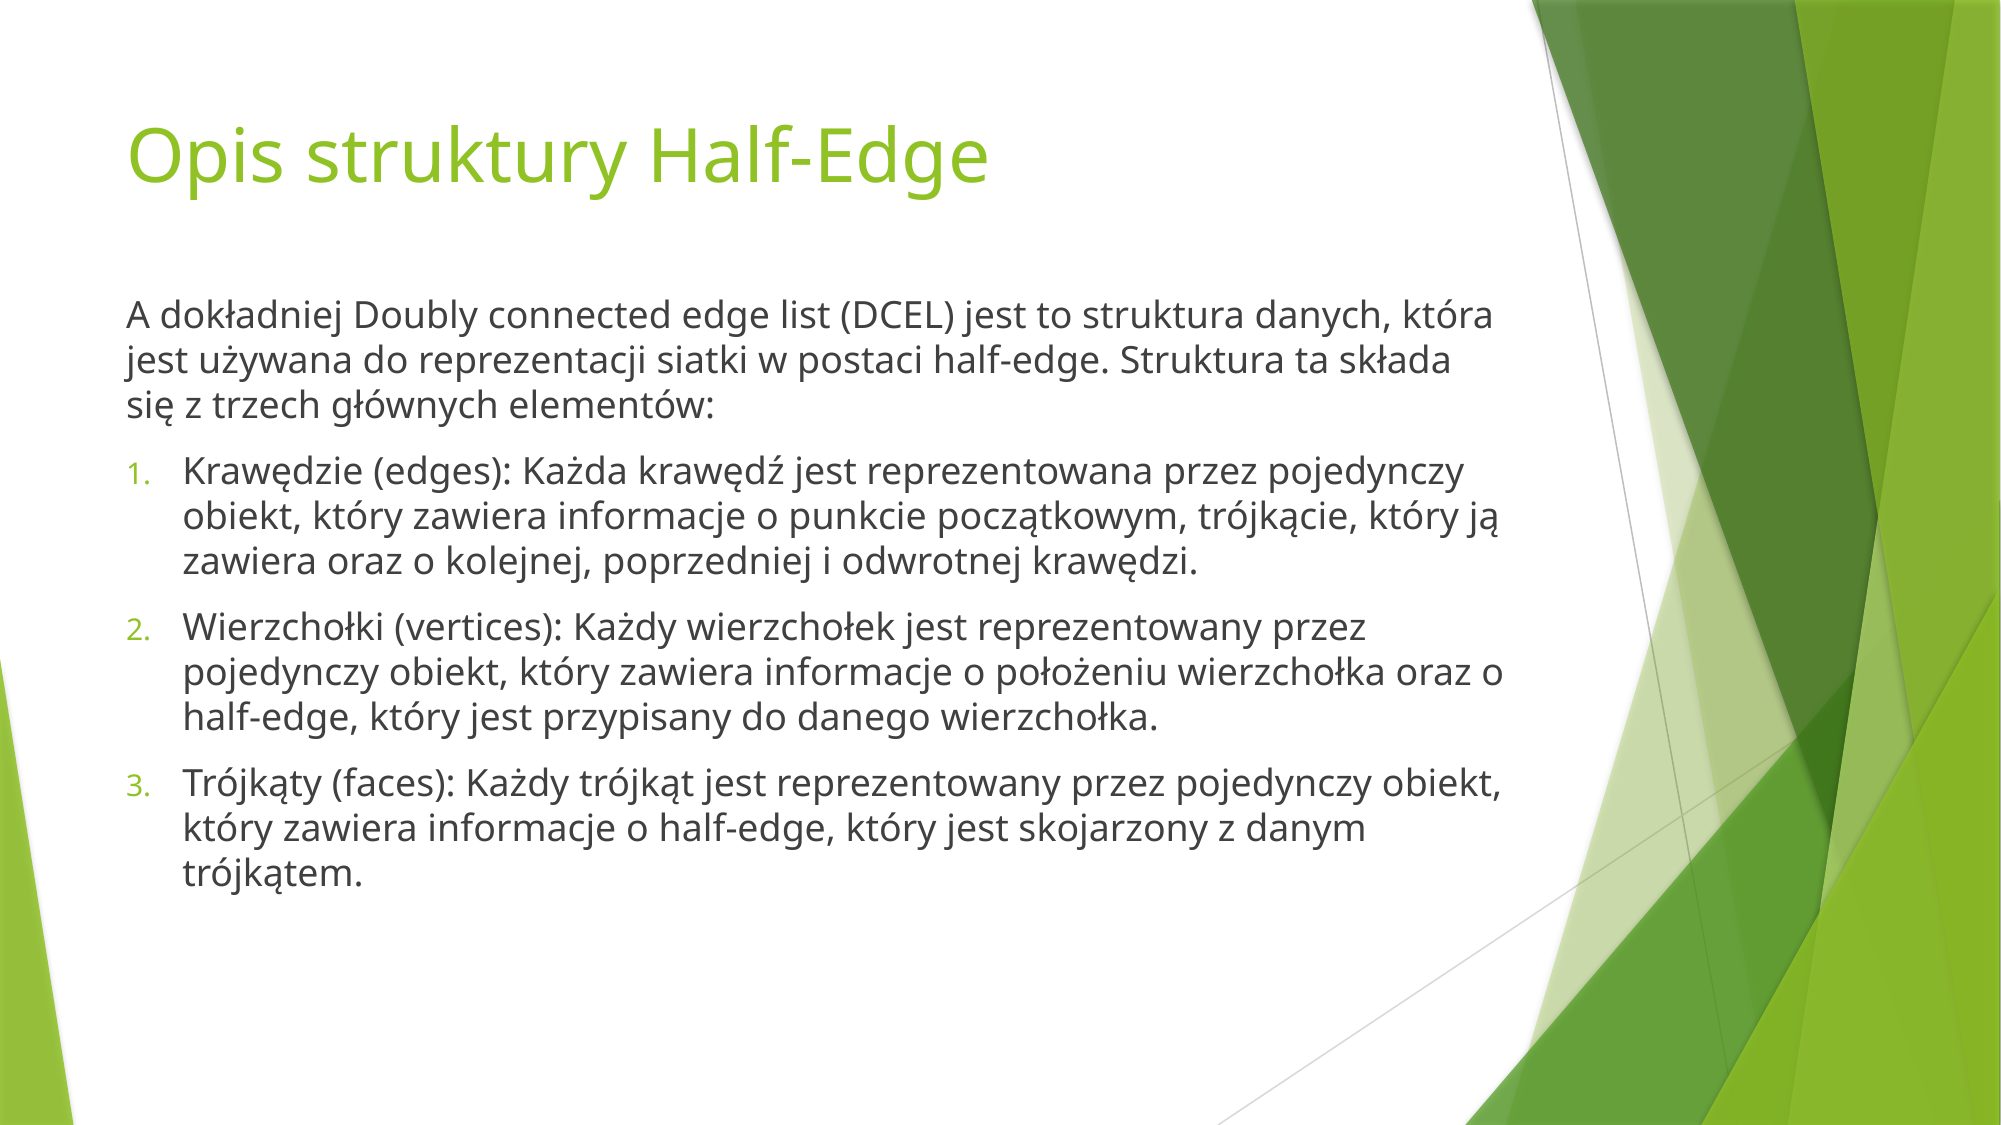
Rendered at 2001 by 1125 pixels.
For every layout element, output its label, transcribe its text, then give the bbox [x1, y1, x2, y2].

title Opis struktury Half-Edge [111, 99, 1522, 283]
list A dokładniej Doubly connected edge list (DCEL) jest to struktura danych, która jest używana do reprezentacji siatki w postaci half-edge. Struktura ta składa się z trzech głównych elementów: Krawędzie (edges): Każda krawędź jest reprezentowana przez pojedynczy obiekt, który zawiera informacje o punkcie początkowym, trójkącie, który ją zawiera oraz o kolejnej, poprzedniej i odwrotnej krawędzi. Wierzchołki (vertices): Każdy wierzchołek jest reprezentowany przez pojedynczy obiekt, który zawiera informacje o położeniu wierzchołka oraz o half-edge, który jest przypisany do danego wierzchołka. Trójkąty (faces): Każdy trójkąt jest reprezentowany przez pojedynczy obiekt, który zawiera informacje o half-edge, który jest skojarzony z danym trójkątem. [111, 283, 1522, 1025]
